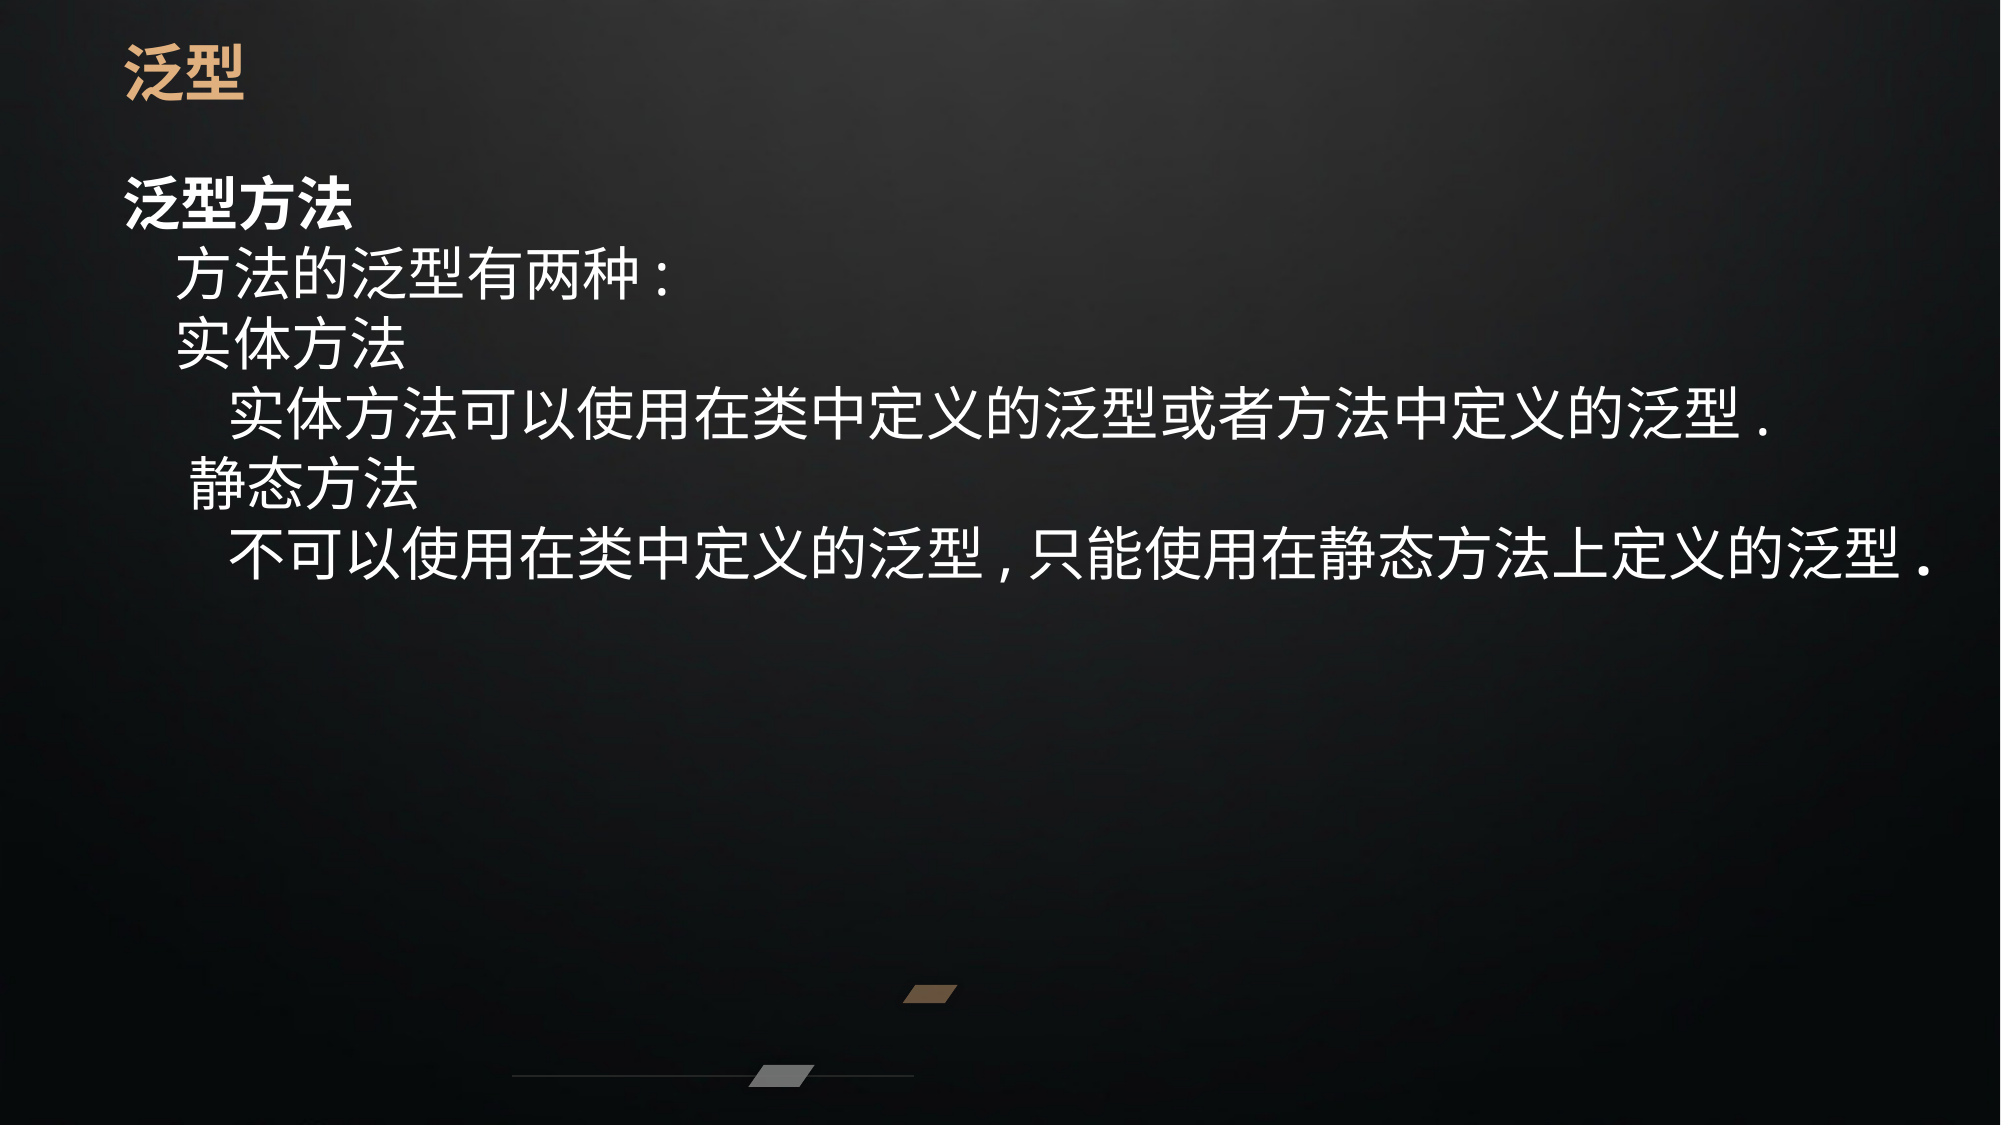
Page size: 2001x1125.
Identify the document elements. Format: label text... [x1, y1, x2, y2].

text_box 泛型方法 方法的泛型有两种: 实体方法 实体方法可以使用在类中定义的泛型或者方法中定义的泛型. 静态方法 不可以使用在类中定义的泛型,只能使用在静态方法上定义的泛型. [107, 159, 1941, 595]
picture [0, 0, 2001, 1125]
text_box 泛型 [107, 26, 1234, 117]
